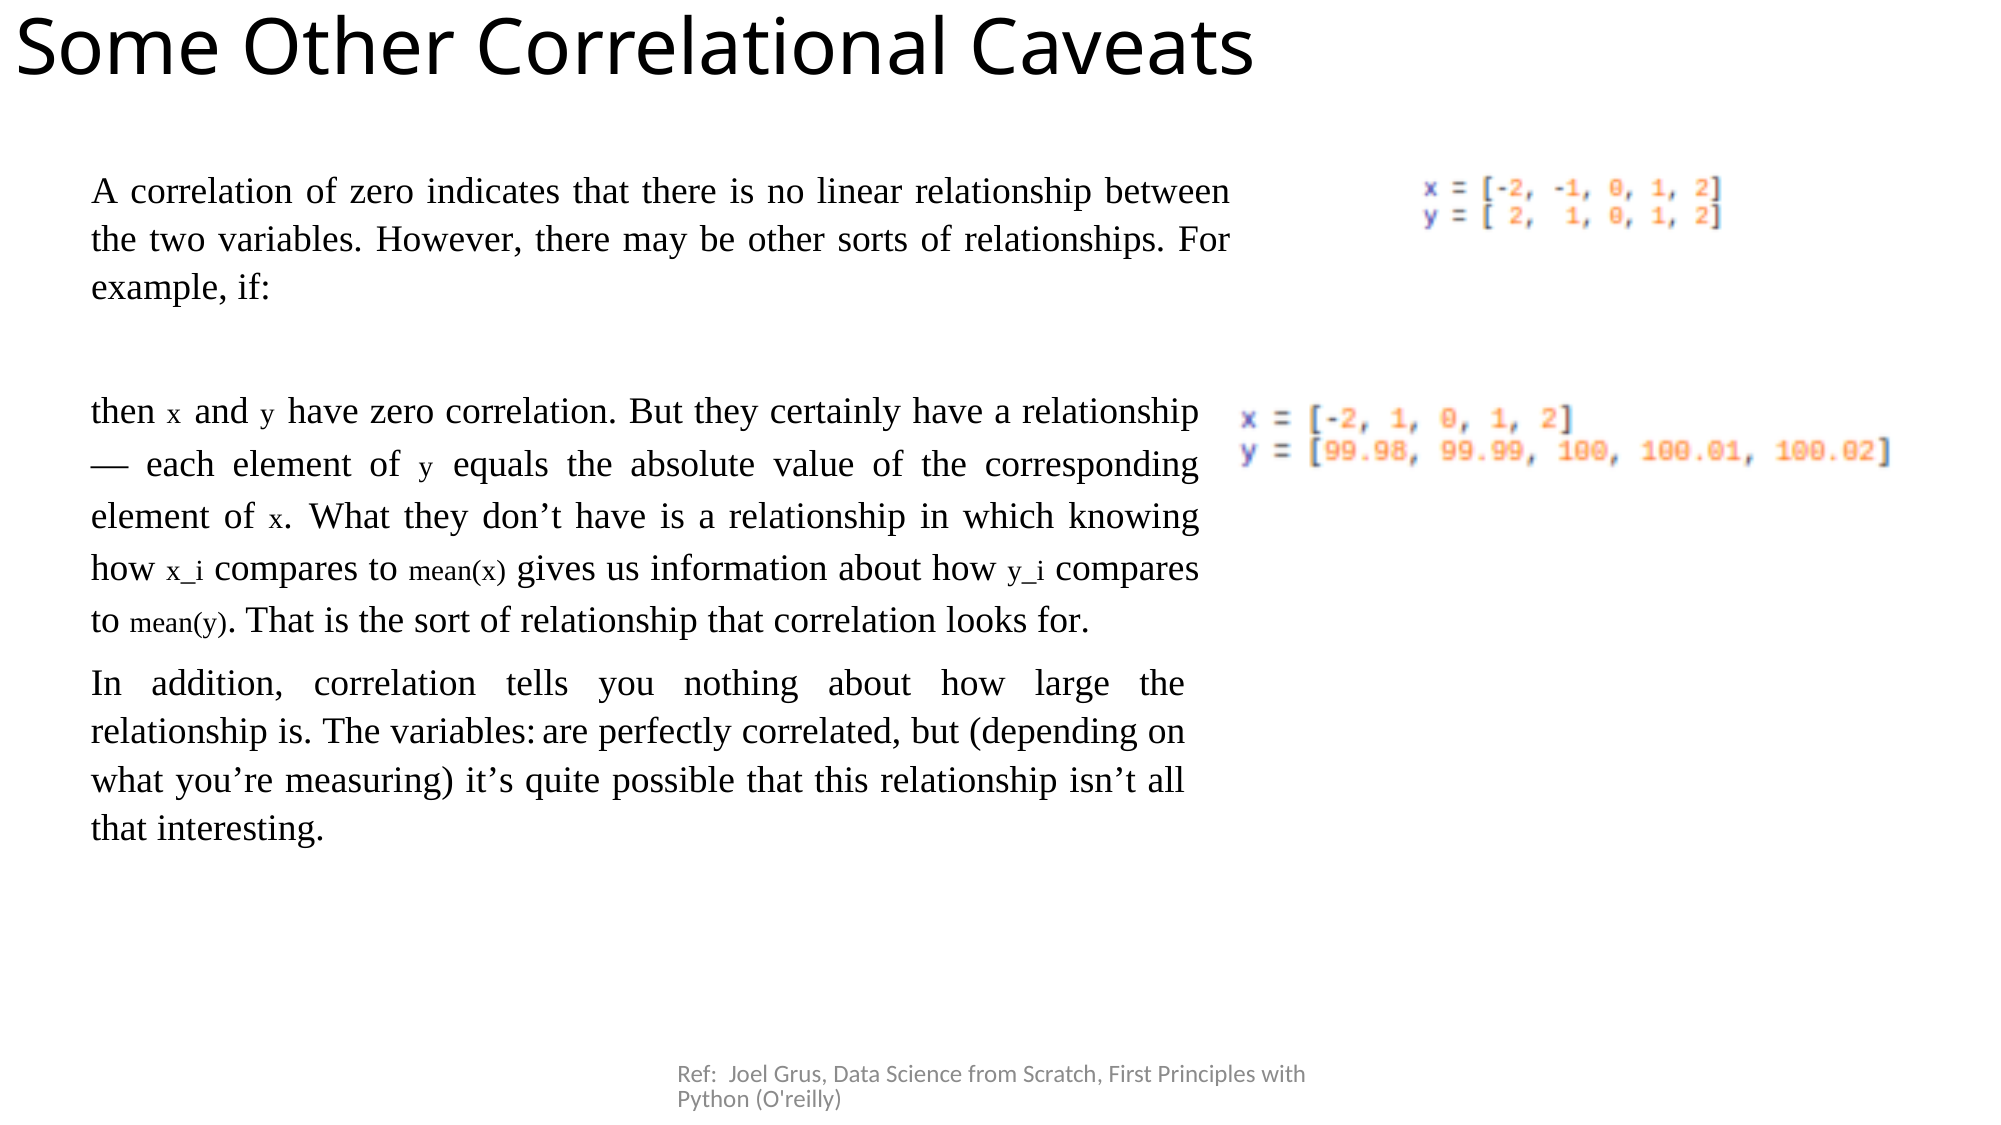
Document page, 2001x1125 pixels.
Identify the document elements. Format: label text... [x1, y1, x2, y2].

title Some Other Correlational Caveats [0, 0, 1725, 100]
footer Ref: Joel Grus, Data Science from Scratch, First Principles with Python (O'reilly) [662, 1042, 1338, 1103]
text_box A correlation of zero indicates that there is no linear relationship between the two variables. However, there may be other sorts of relationships. For example, if: [65, 155, 1364, 315]
text_box then x and y have zero correlation. But they certainly have a relationship — each element of y equals the absolute value of the corresponding element of x. What they don’t have is a relationship in which knowing how x_i compares to mean(x) gives us information about how y_i compares to mean(y). That is the sort of relationship that correlation looks for. In addition, correlation tells you nothing about how large the relationship is. The variables: are perfectly correlated, but (depending on what you’re measuring) it’s quite possible that this relationship isn’t all that interesting. [65, 371, 1221, 946]
picture [1404, 155, 1777, 266]
picture [1224, 380, 1958, 497]
